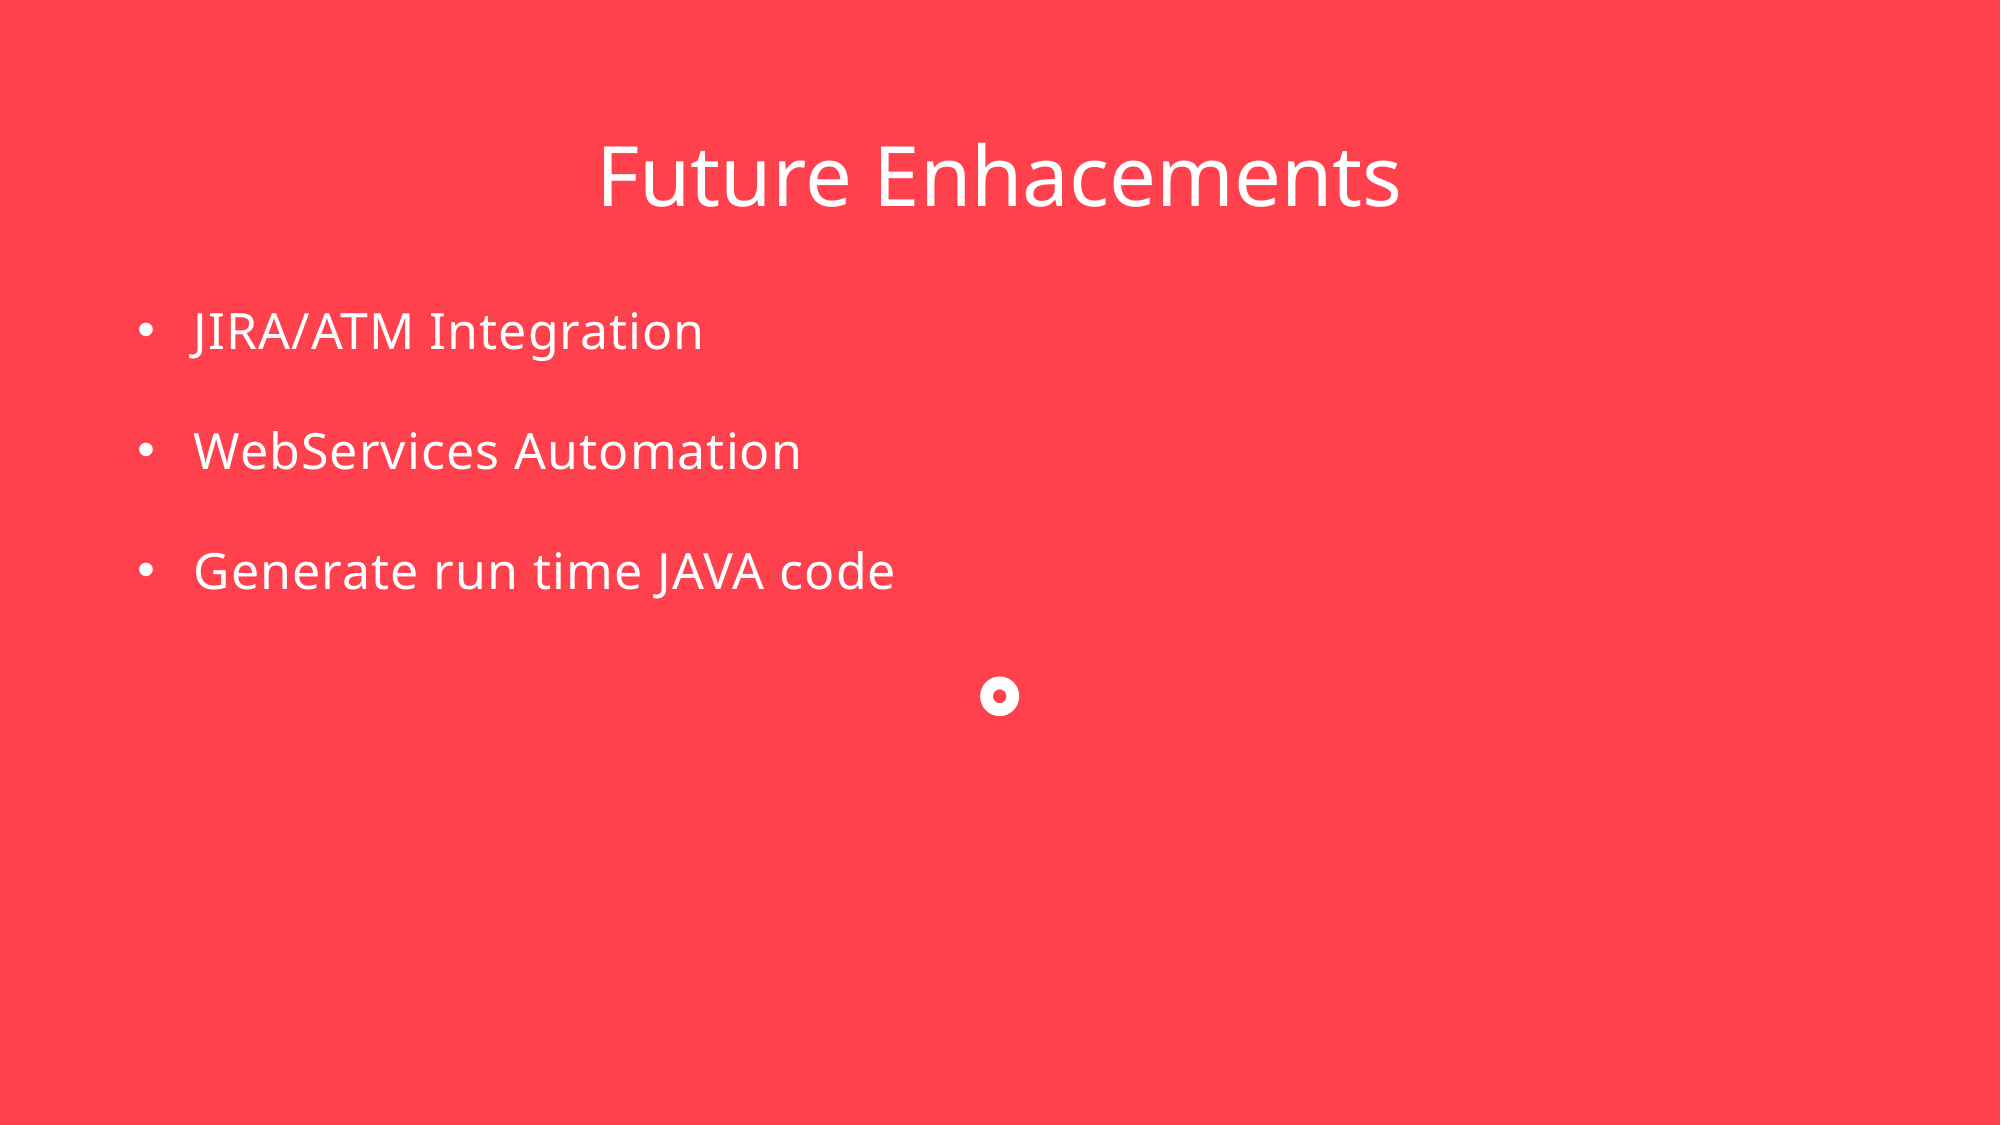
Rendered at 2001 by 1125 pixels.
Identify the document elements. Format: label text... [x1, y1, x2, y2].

text_box JIRA/ATM Integration WebServices Automation Generate run time JAVA code [137, 299, 1863, 1014]
text_box Future Enhacements [137, 59, 1863, 278]
